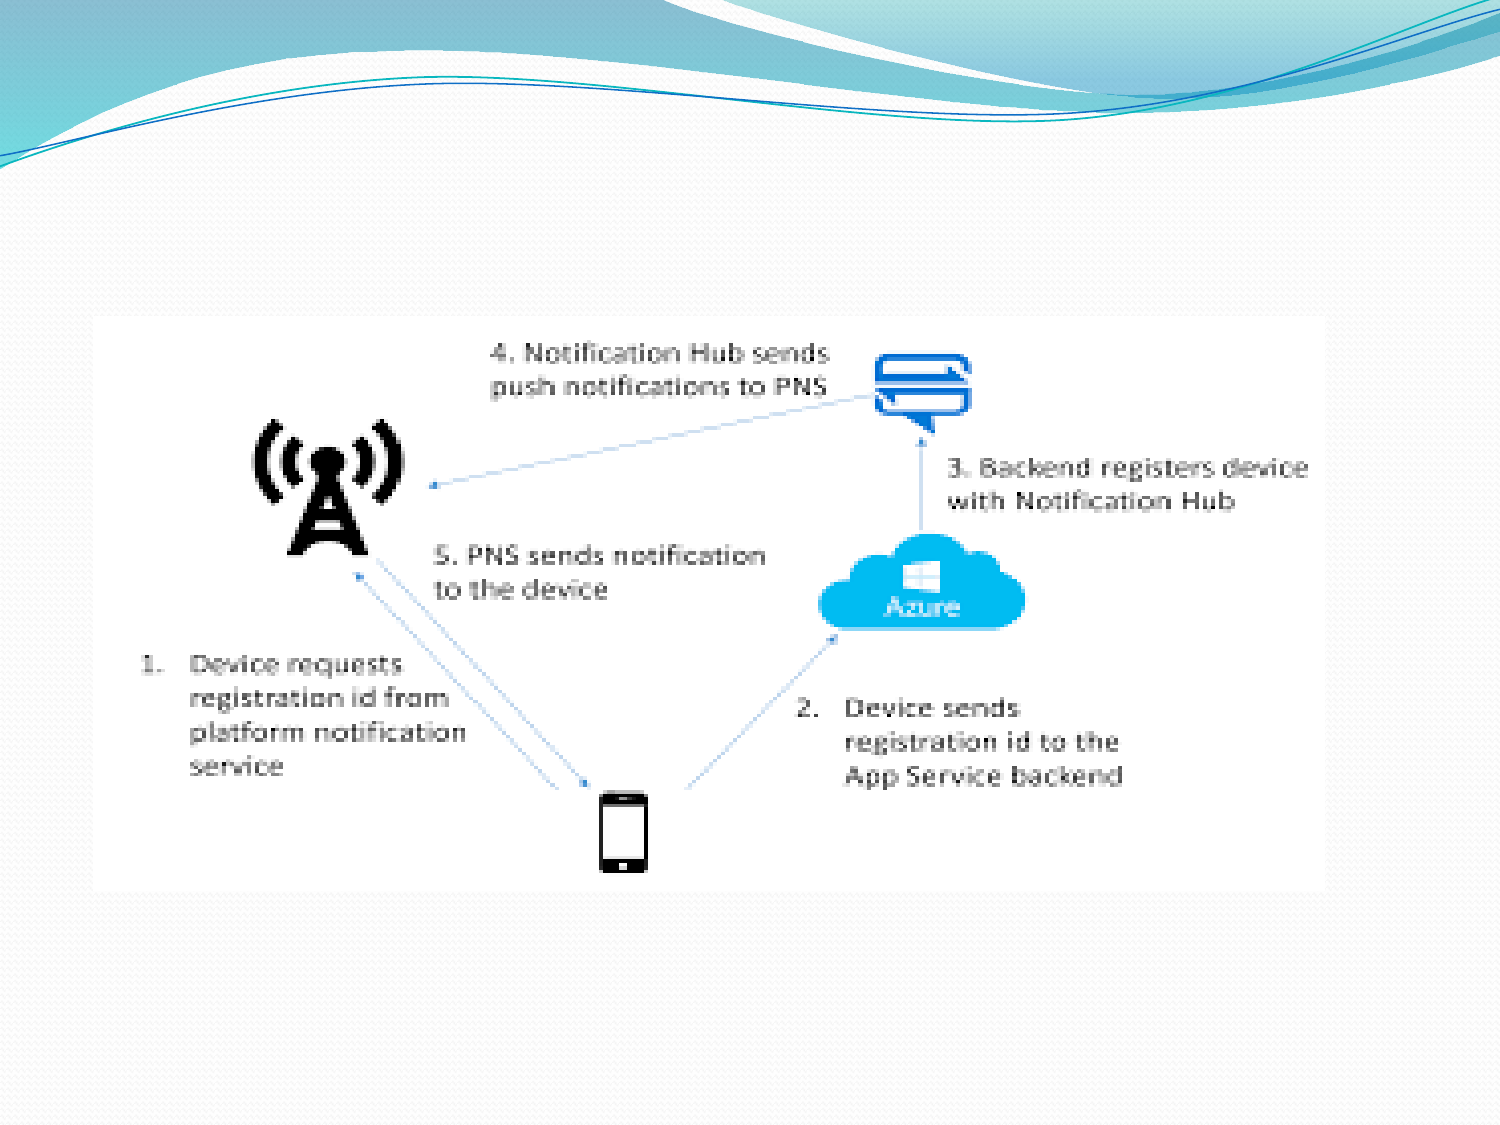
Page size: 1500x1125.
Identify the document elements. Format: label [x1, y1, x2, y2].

picture [93, 316, 1325, 891]
